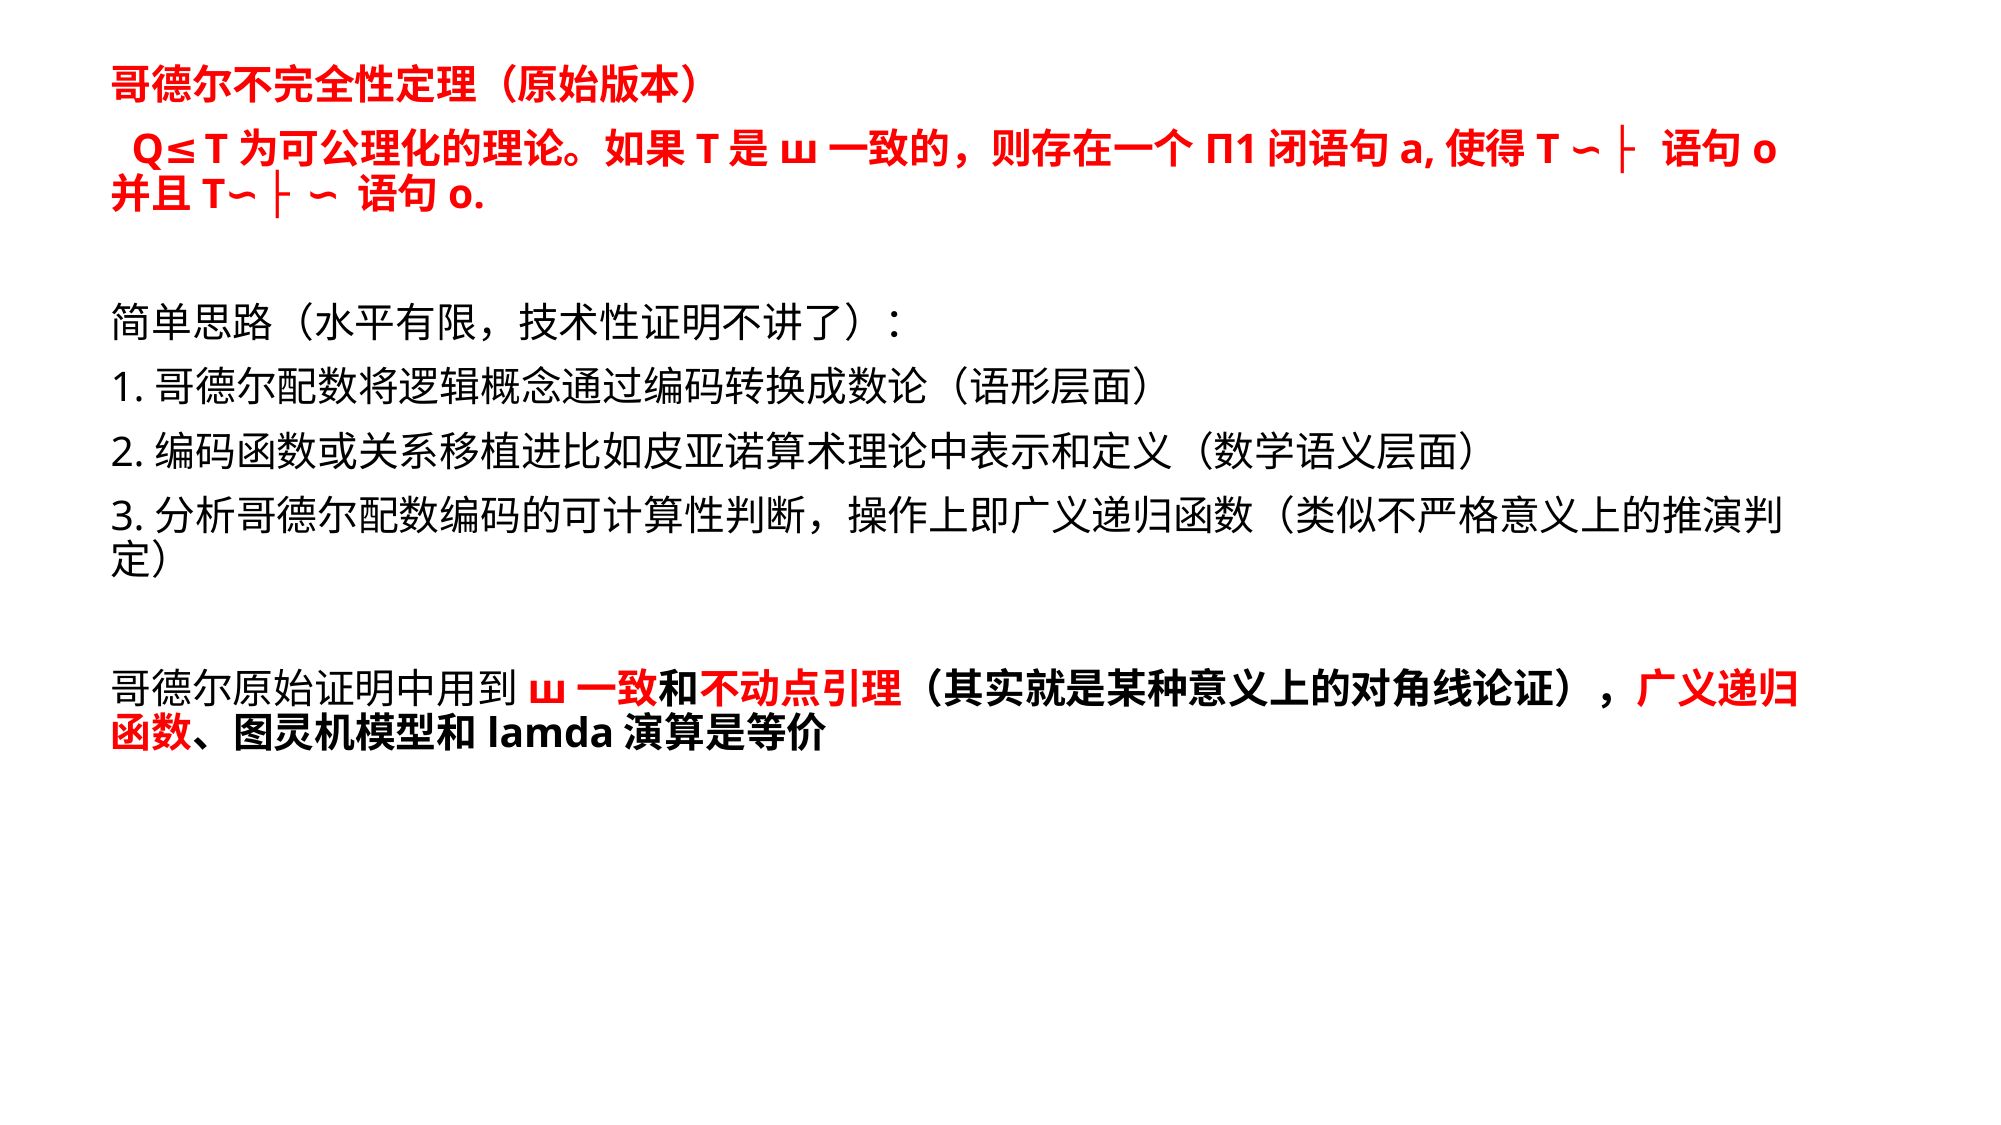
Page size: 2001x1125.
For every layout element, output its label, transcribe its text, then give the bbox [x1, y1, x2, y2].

list 哥德尔不完全性定理（原始版本） Q≤T为可公理化的理论。如果T是ш一致的，则存在一个Π1闭语句a,使得T ∽├语句o并且T∽├∽语句o. 简单思路（水平有限，技术性证明不讲了）： 1.哥德尔配数将逻辑概念通过编码转换成数论（语形层面） 2.编码函数或关系移植进比如皮亚诺算术理论中表示和定义（数学语义层面） 3.分析哥德尔配数编码的可计算性判断，操作上即广义递归函数（类似不严格意义上的推演判定） 哥德尔原始证明中用到ш一致和不动点引理（其实就是某种意义上的对角线论证），广义递归函数、图灵机模型和lamda演算是等价 [95, 56, 1821, 771]
